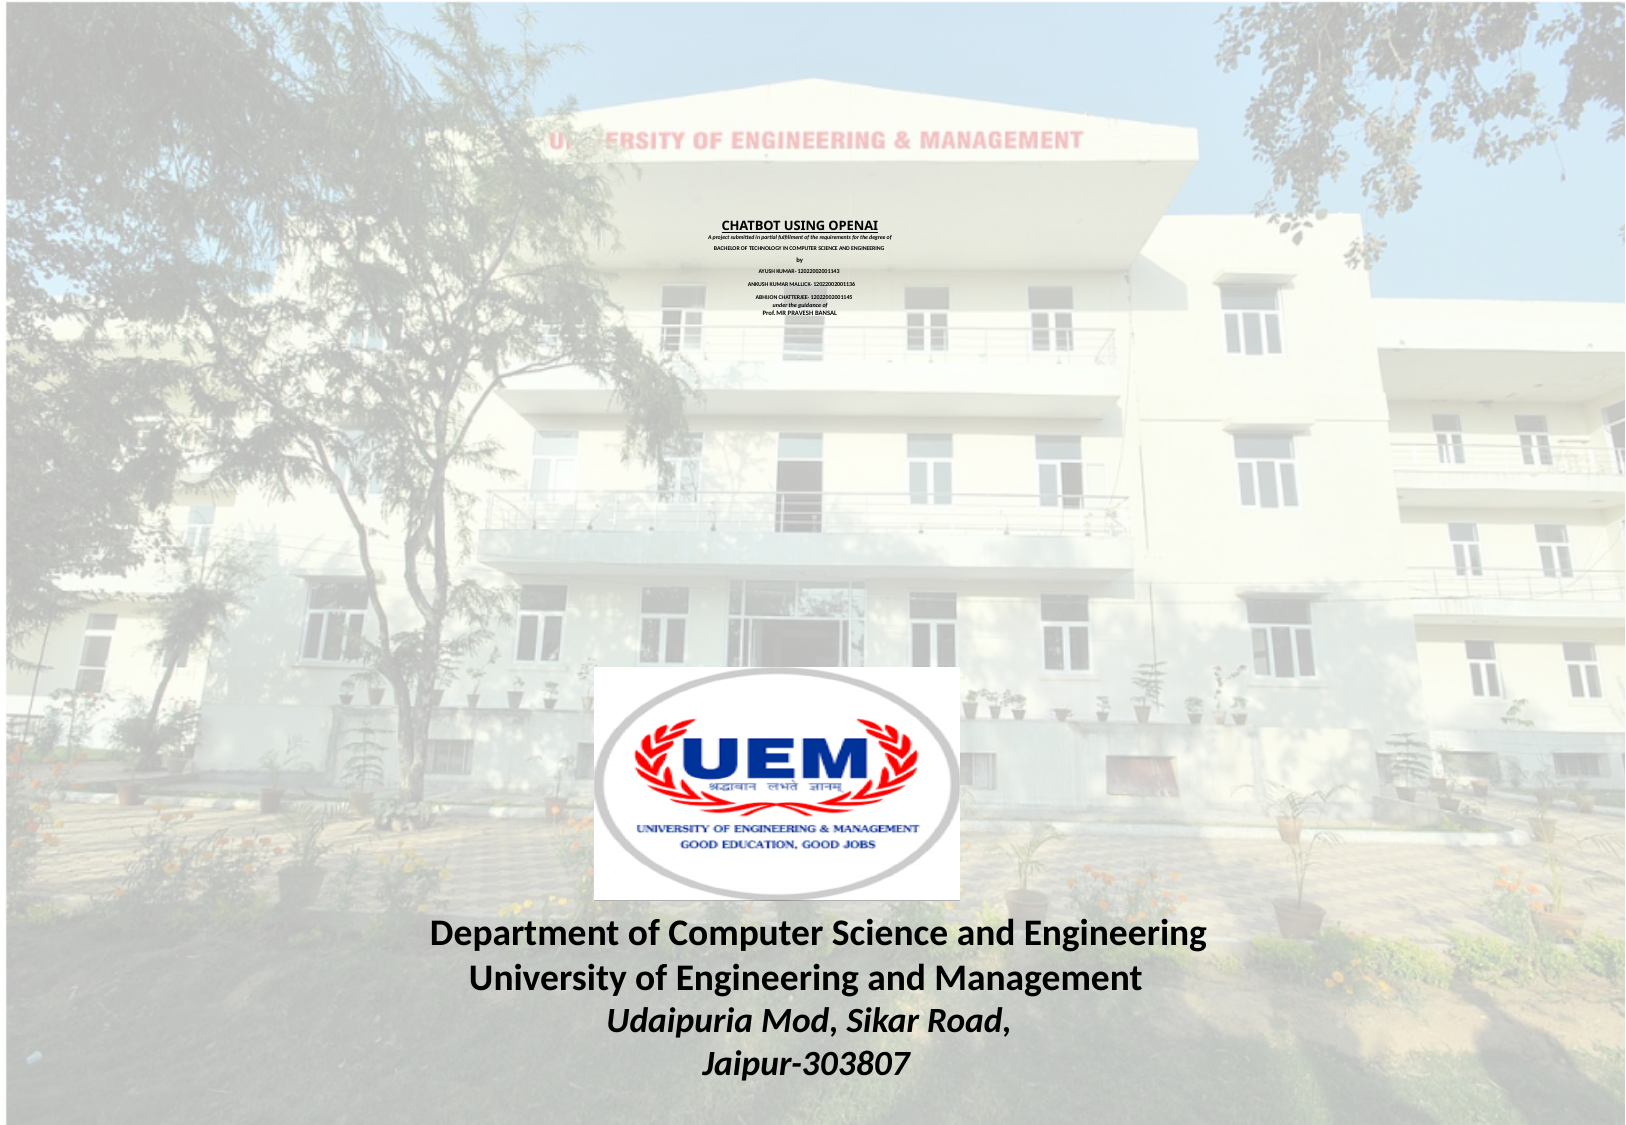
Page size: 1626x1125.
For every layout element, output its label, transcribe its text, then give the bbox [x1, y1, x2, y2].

picture [594, 667, 960, 902]
text_box Department of Computer Science and Engineering University of Engineering and Management Udaipuria Mod, Sikar Road, Jaipur-303807 [74, 902, 1538, 1088]
title CHATBOT USING OPENAI A project submitted in partial fulfillment of the requirements for the degree of BACHELOR OF TECHNOLOGY IN COMPUTER SCIENCE AND ENGINEERING by AYUSH KUMAR- 12022002001143 ANKUSH KUMAR MALLICK- 12022002001136 ABHIJON CHATTERJEE- 12022002001145 under the guidance of Prof. MR PRAVESH BANSAL [0, 140, 1625, 364]
